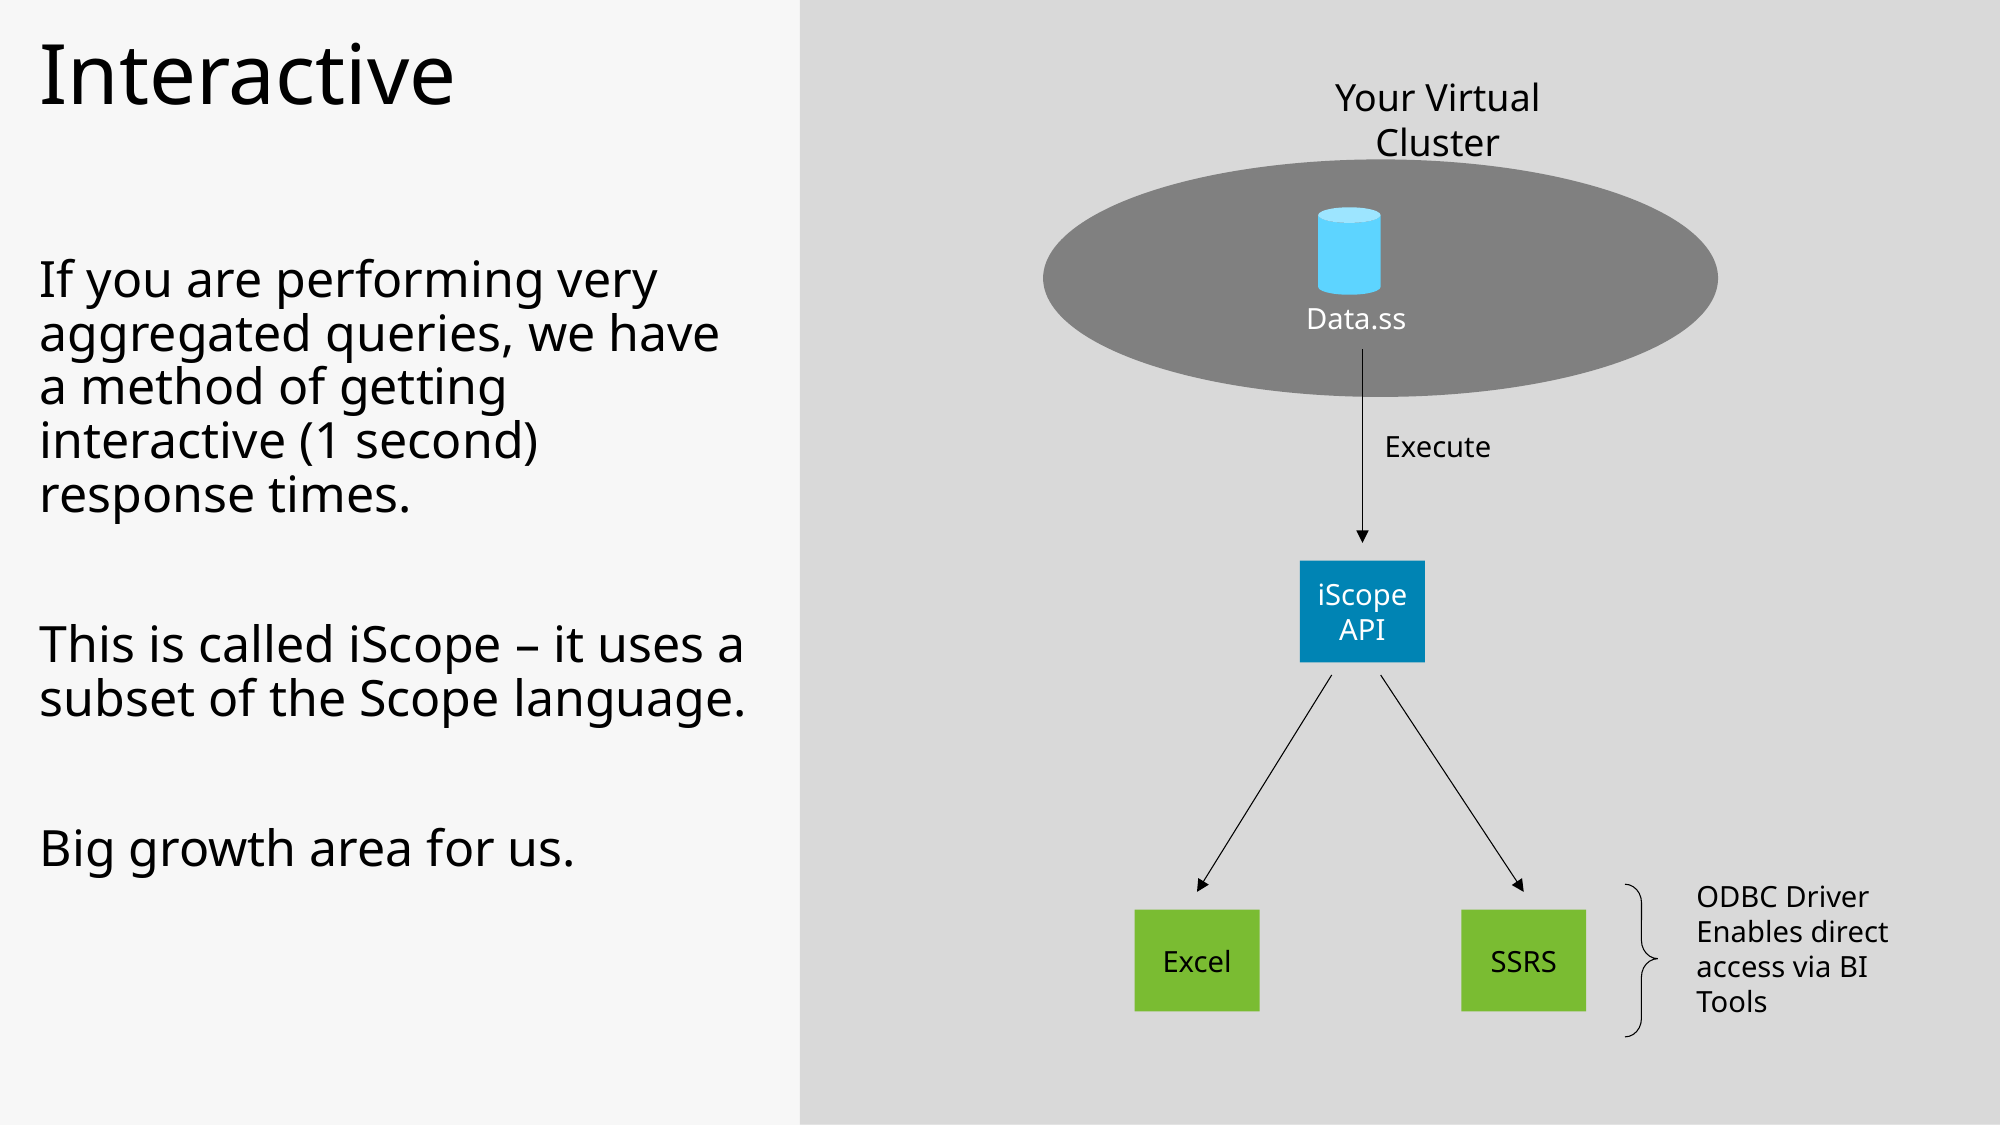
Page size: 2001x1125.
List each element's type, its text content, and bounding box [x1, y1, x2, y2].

list Interactive If you are performing very aggregated queries, we have a method of getting interactive (1 second) response times. This is called iScope – it uses a subset of the Scope language. Big growth area for us. [24, 24, 763, 1100]
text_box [1134, 674, 1952, 1037]
text_box [1042, 158, 1720, 395]
text_box Your Virtual Cluster [1261, 86, 1614, 151]
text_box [1249, 207, 1463, 350]
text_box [1299, 349, 1545, 663]
